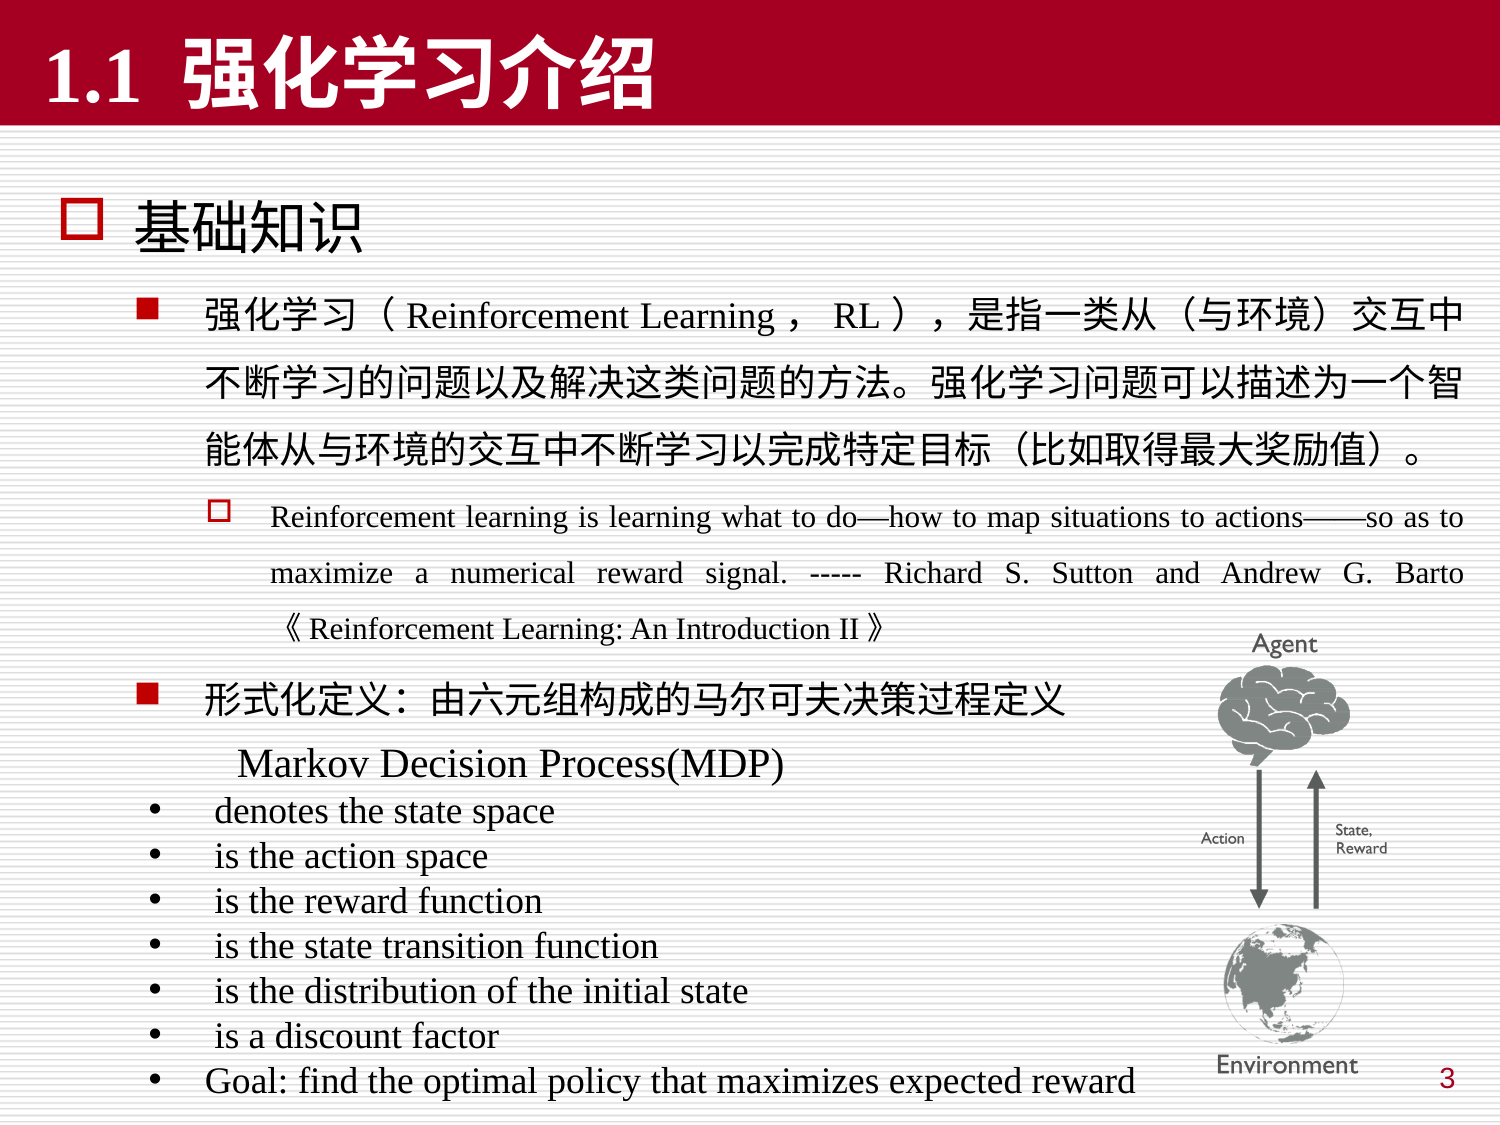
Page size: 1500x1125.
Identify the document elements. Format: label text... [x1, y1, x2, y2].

slide_number 3 [1145, 1052, 1471, 1112]
list 基础知识 强化学习（Reinforcement Learning，RL），是指一类从（与环境）交互中不断学习的问题以及解决这类问题的方法。强化学习问题可以描述为一个智能体从与环境的交互中不断学习以完成特定目标（比如取得最大奖励值）。 Reinforcement learning is learning what to do—how to map situations to actions——so as to maximize a numerical reward signal. ----- Richard S. Sutton and Andrew G. Barto 《Reinforcement Learning: An Introduction II》 形式化定义：由六元组构成的马尔可夫决策过程定义 [41, 148, 1481, 762]
picture [0, 126, 1500, 1125]
title 1.1 强化学习介绍 [0, 0, 1500, 126]
